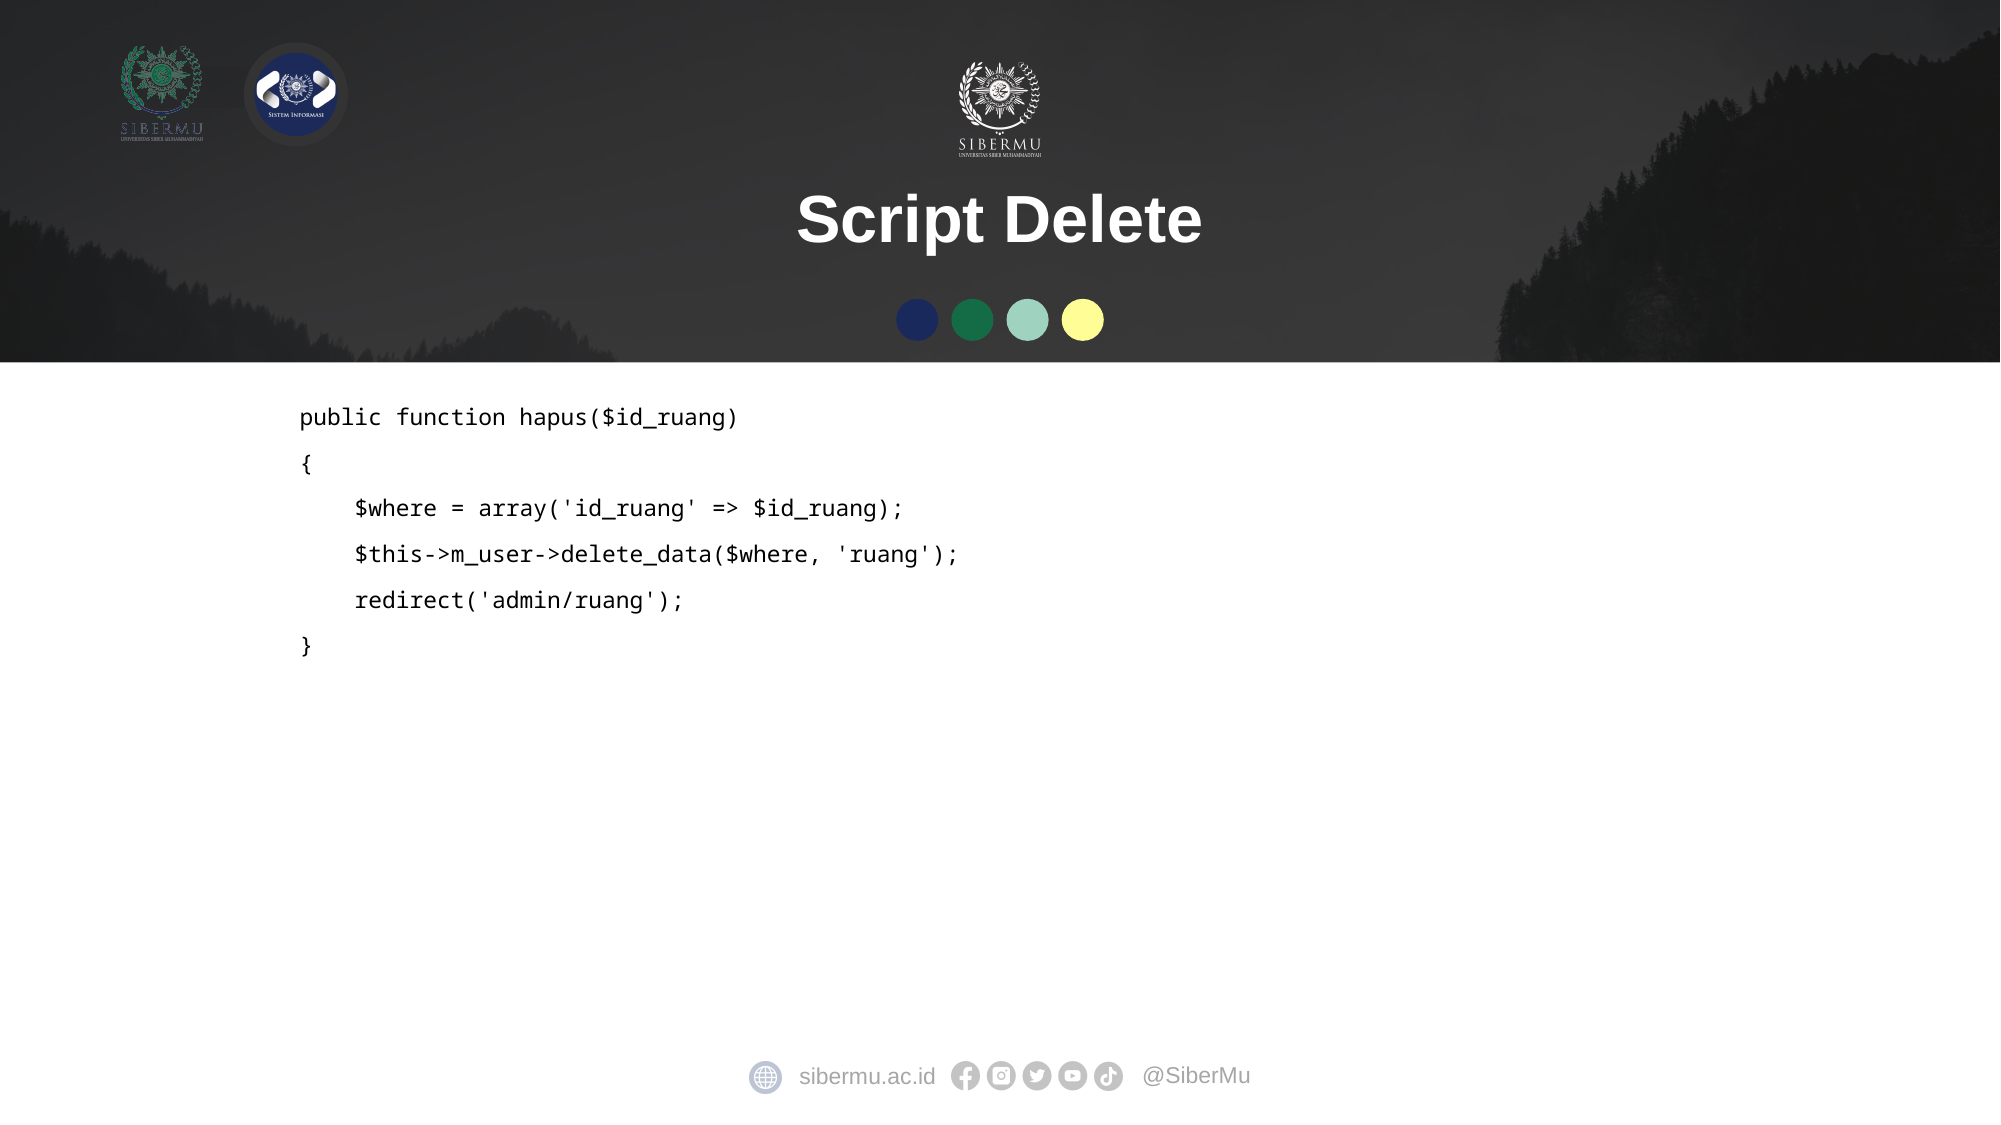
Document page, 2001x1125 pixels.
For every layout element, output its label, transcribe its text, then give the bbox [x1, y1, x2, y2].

title Script Delete [137, 164, 1863, 278]
picture [959, 62, 1041, 157]
picture [121, 46, 203, 141]
list public function hapus($id_ruang) { $where = array('id_ruang' => $id_ruang); $this->m_user->delete_data($where, 'ruang'); redirect('admin/ruang'); } [229, 398, 1391, 995]
picture [255, 53, 337, 136]
